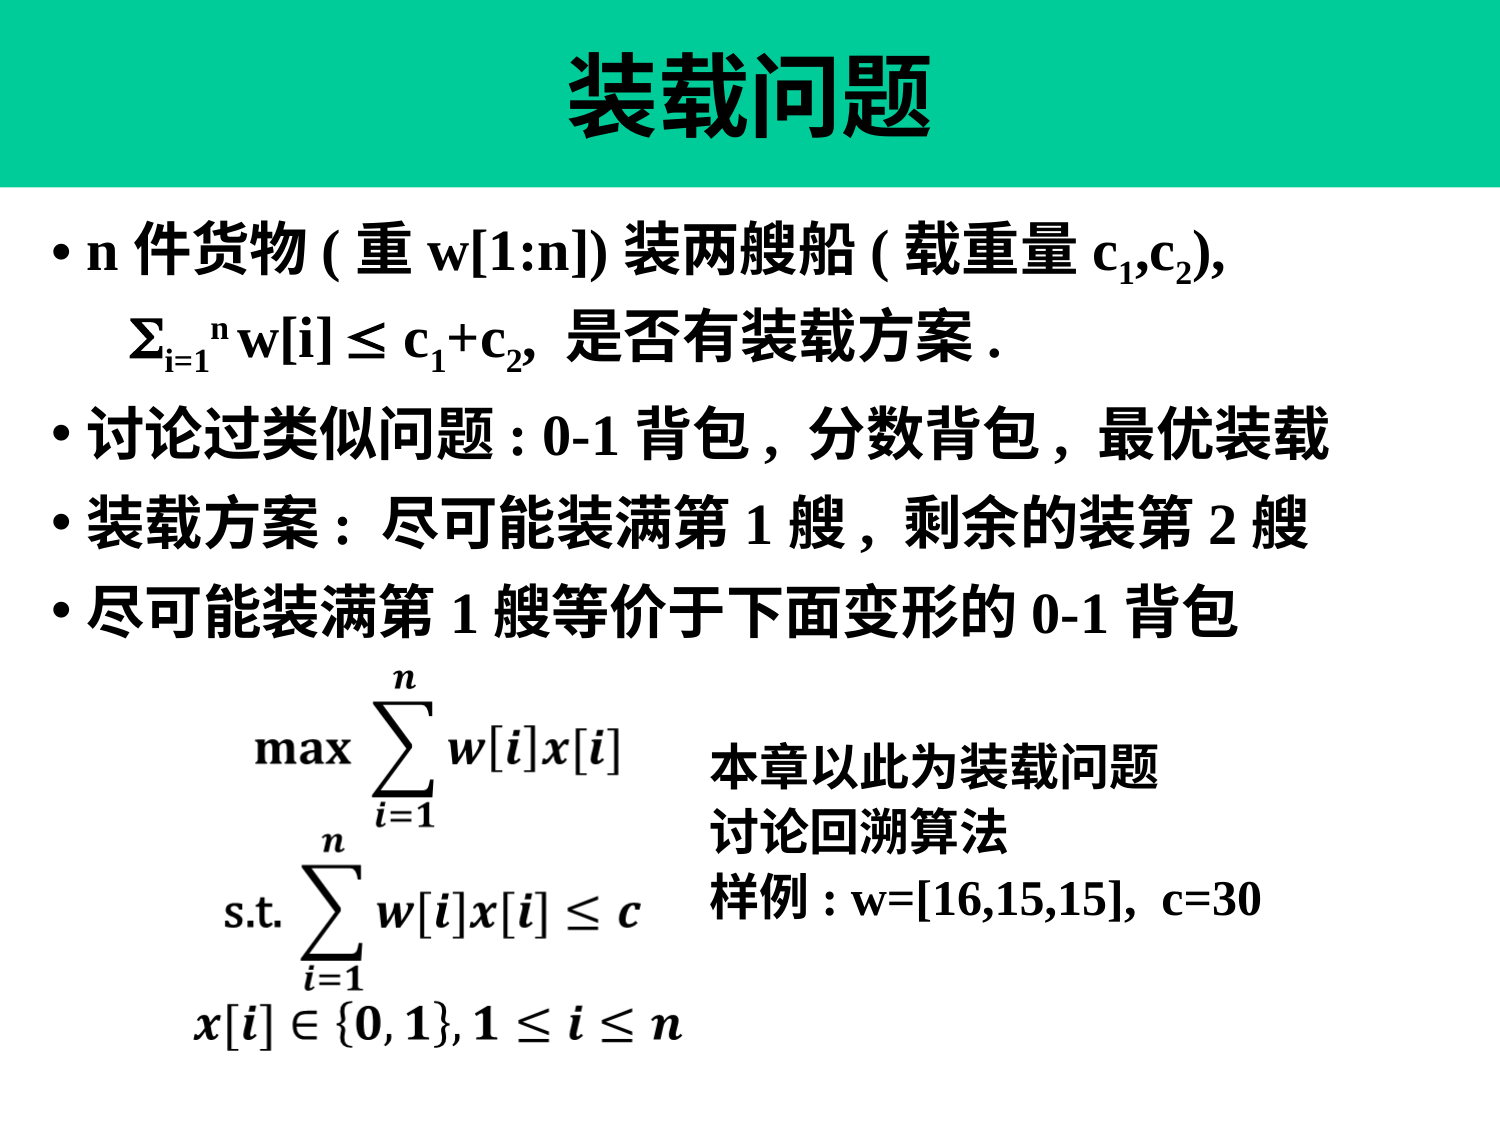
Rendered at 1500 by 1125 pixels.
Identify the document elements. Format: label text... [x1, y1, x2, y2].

text_box [169, 656, 706, 1063]
text_box n件货物(重w[1:n])装两艘船(载重量c1,c2), i=1n w[i]  c1+c2, 是否有装载方案. 讨论过类似问题: 0-1背包, 分数背包, 最优装载 装载方案: 尽可能装满第1艘, 剩余的装第2艘 尽可能装满第1艘等价于下面变形的0-1背包 [36, 196, 1359, 653]
title 装载问题 [0, 0, 1500, 188]
text_box 本章以此为装载问题 讨论回溯算法 样例: w=[16,15,15], c=30 [694, 727, 1290, 933]
